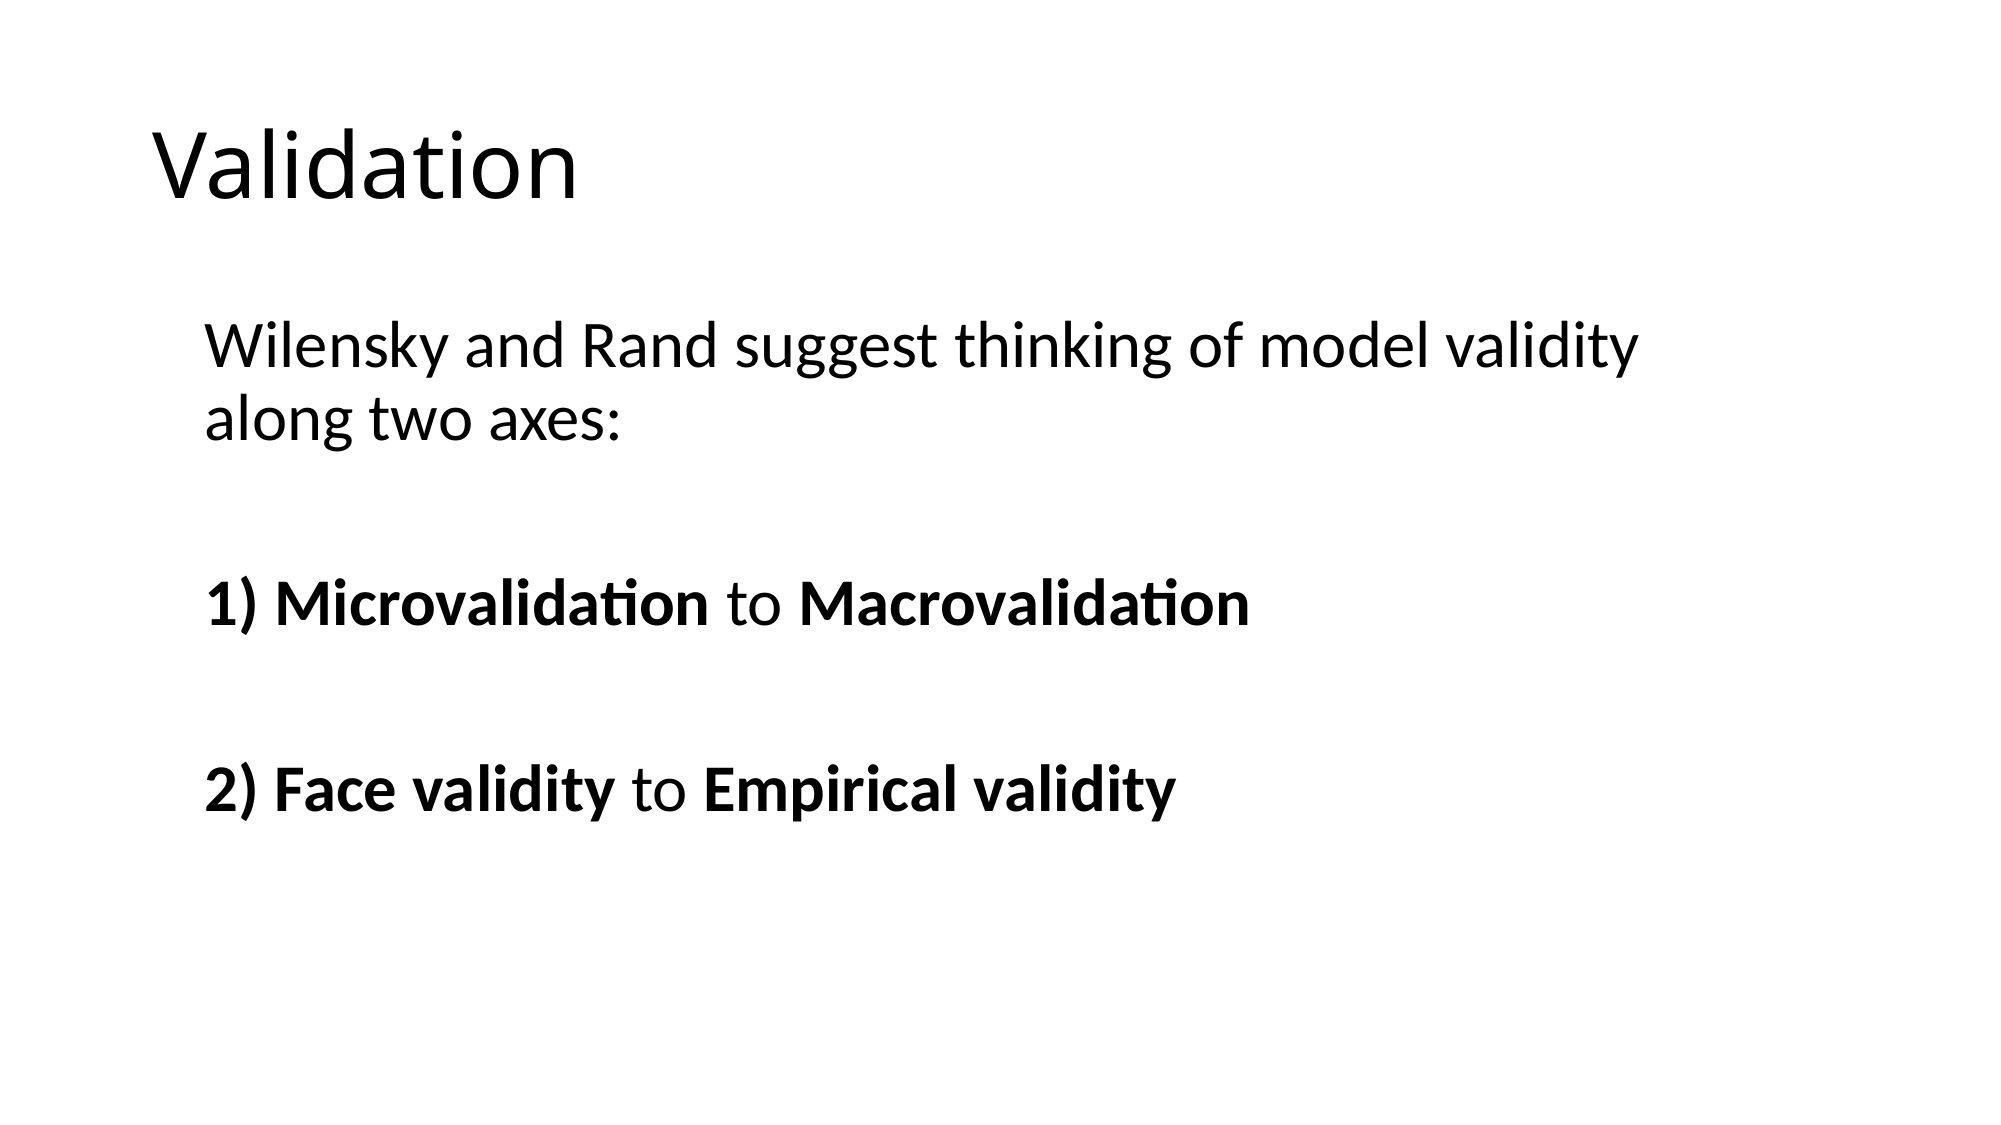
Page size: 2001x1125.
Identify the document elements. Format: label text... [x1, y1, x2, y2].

title Validation [137, 59, 1863, 278]
list Wilensky and Rand suggest thinking of model validity along two axes: 1) Microvalidation to Macrovalidation 2) Face validity to Empirical validity [189, 302, 1811, 1017]
